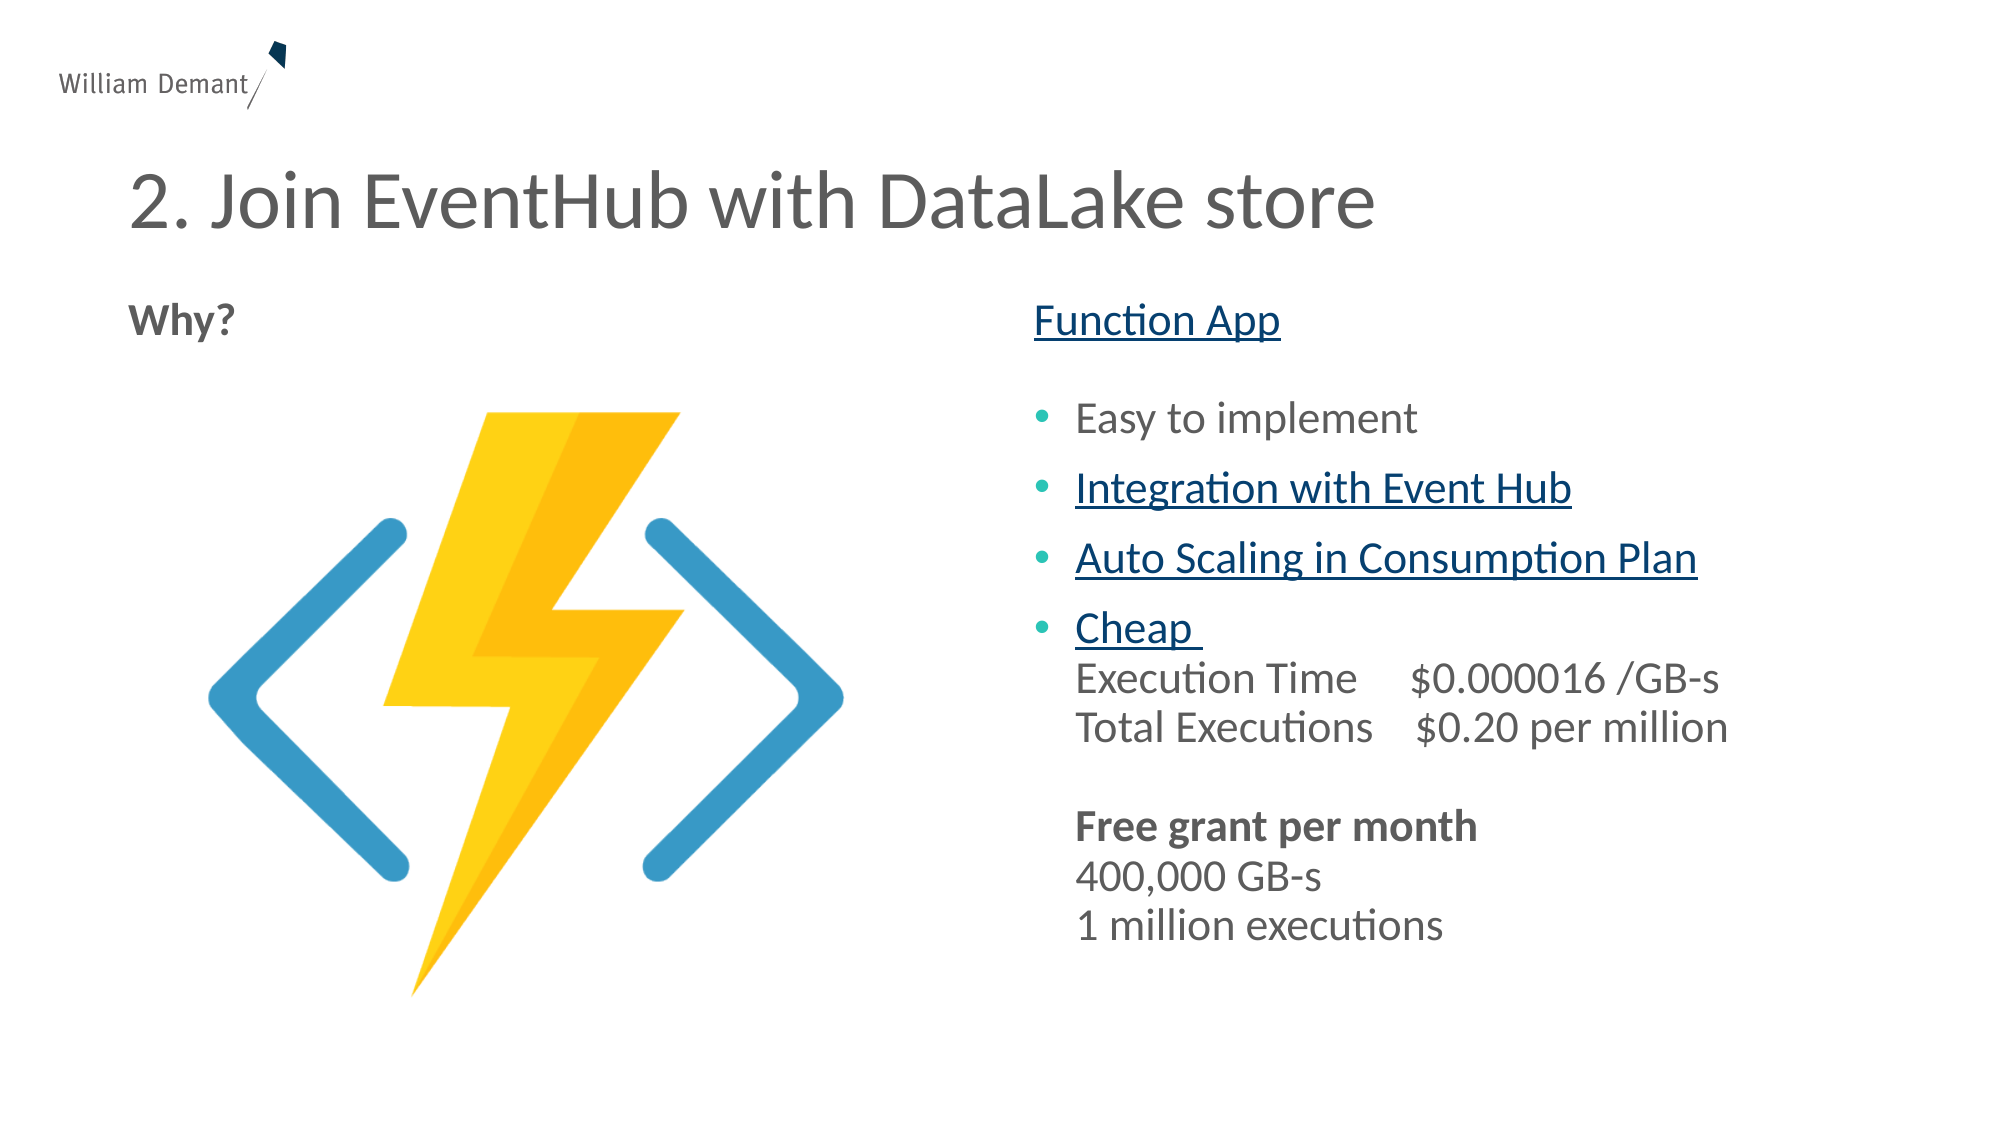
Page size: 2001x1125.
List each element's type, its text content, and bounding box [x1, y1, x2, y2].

list Why? [113, 288, 940, 354]
picture [207, 386, 845, 1024]
text_box Function App [1018, 287, 1845, 353]
title 2. Join EventHub with DataLake store [114, 148, 1843, 255]
picture [59, 41, 287, 110]
list Easy to implement Integration with Event Hub Auto Scaling in Consumption Plan Cheap Execution Time $0.000016 /GB-s Total Executions $0.20 per million Free grant per month 400,000 GB-s 1 million executions [1019, 386, 1846, 1024]
